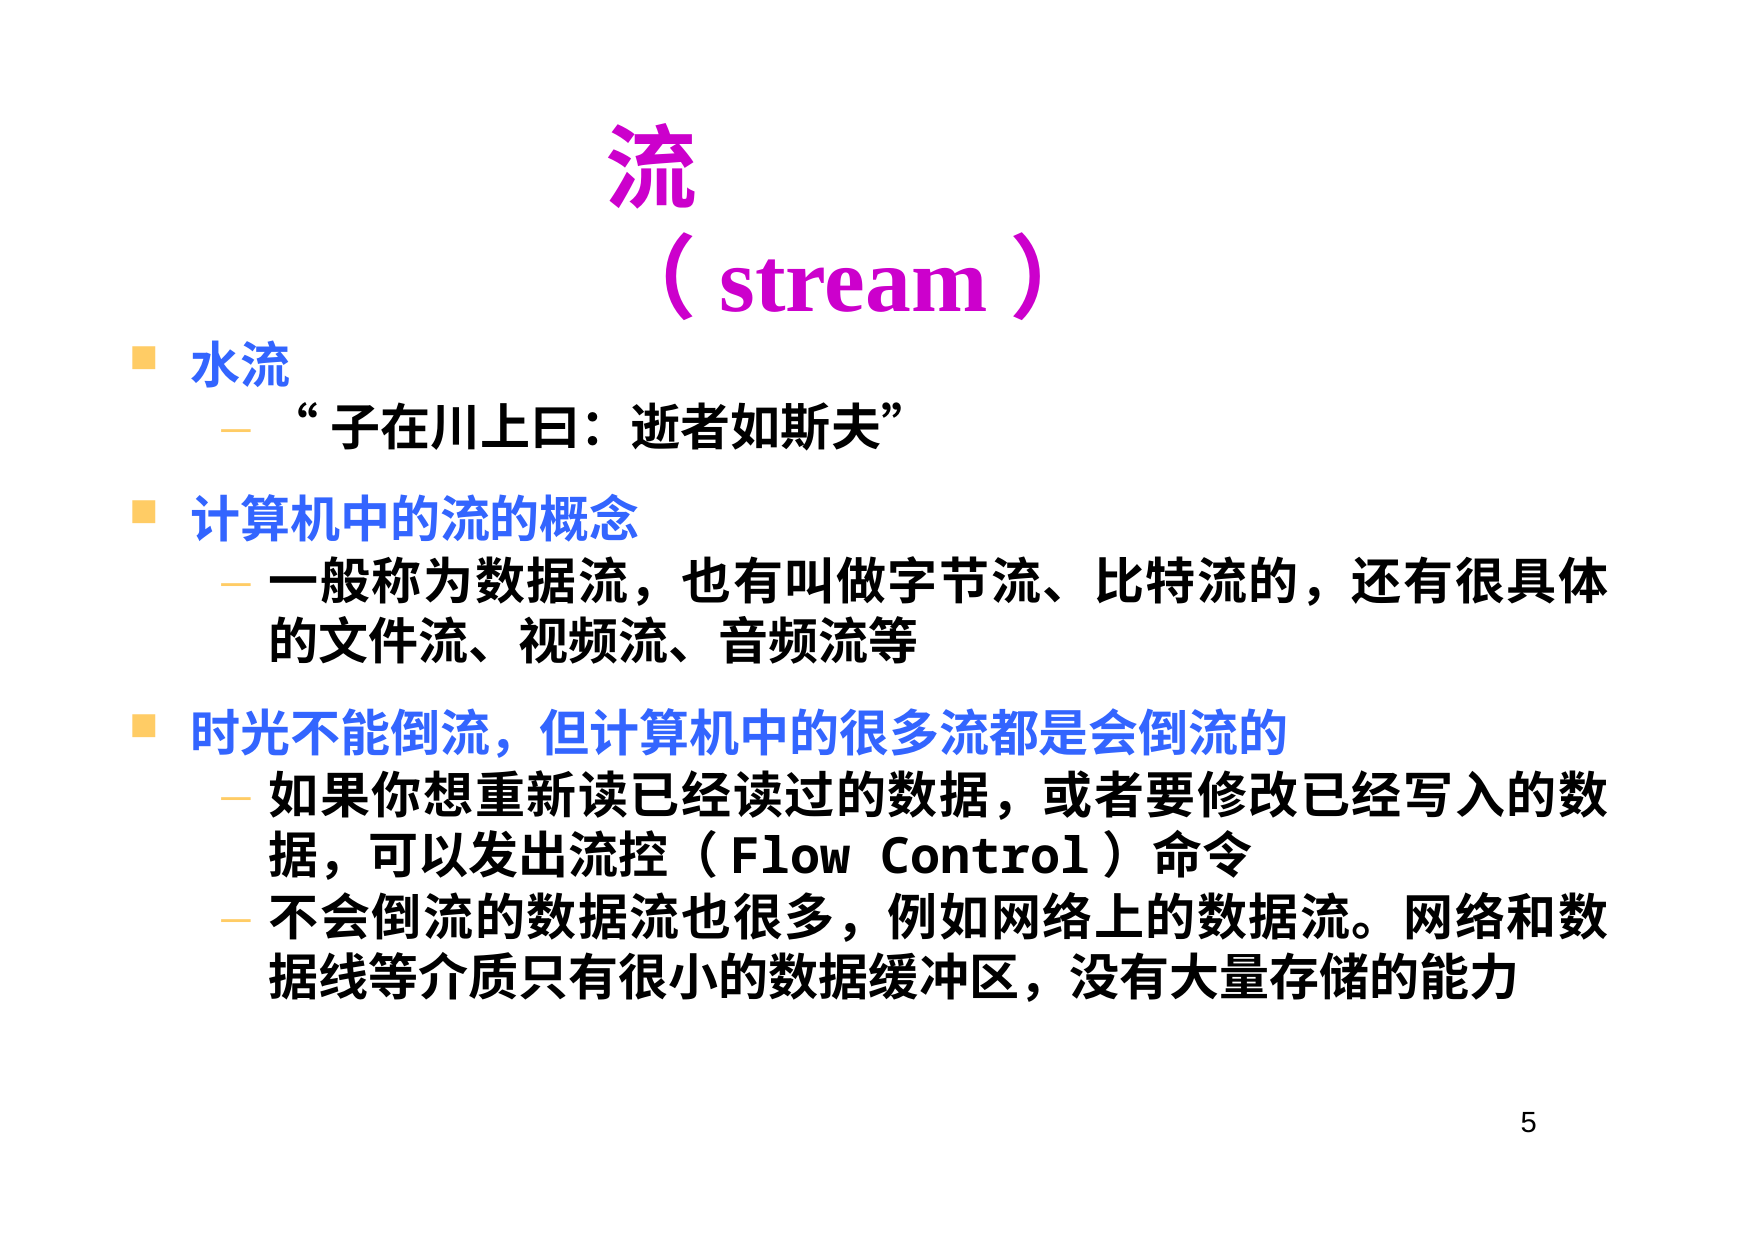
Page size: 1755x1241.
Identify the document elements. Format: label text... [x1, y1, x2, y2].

text_box [127, 900, 1627, 1042]
text_box 水流 “子在川上曰：逝者如斯夫” 计算机中的流的概念 一般称为数据流，也有叫做字节流、比特流的，还有很具体的文件流、视频流、音频流等 时光不能倒流，但计算机中的很多流都是会倒流的 如果你想重新读已经读过的数据，或者要修改已经写入的数据，可以发出流控（Flow Control）命令 不会倒流的数据流也很多，例如网络上的数据流。网络和数据线等介质只有很小的数据缓冲区，没有大量存储的能力 [127, 301, 1615, 1006]
slide_number 5 [1500, 1104, 1541, 1241]
title 流（stream） [603, 108, 1154, 301]
